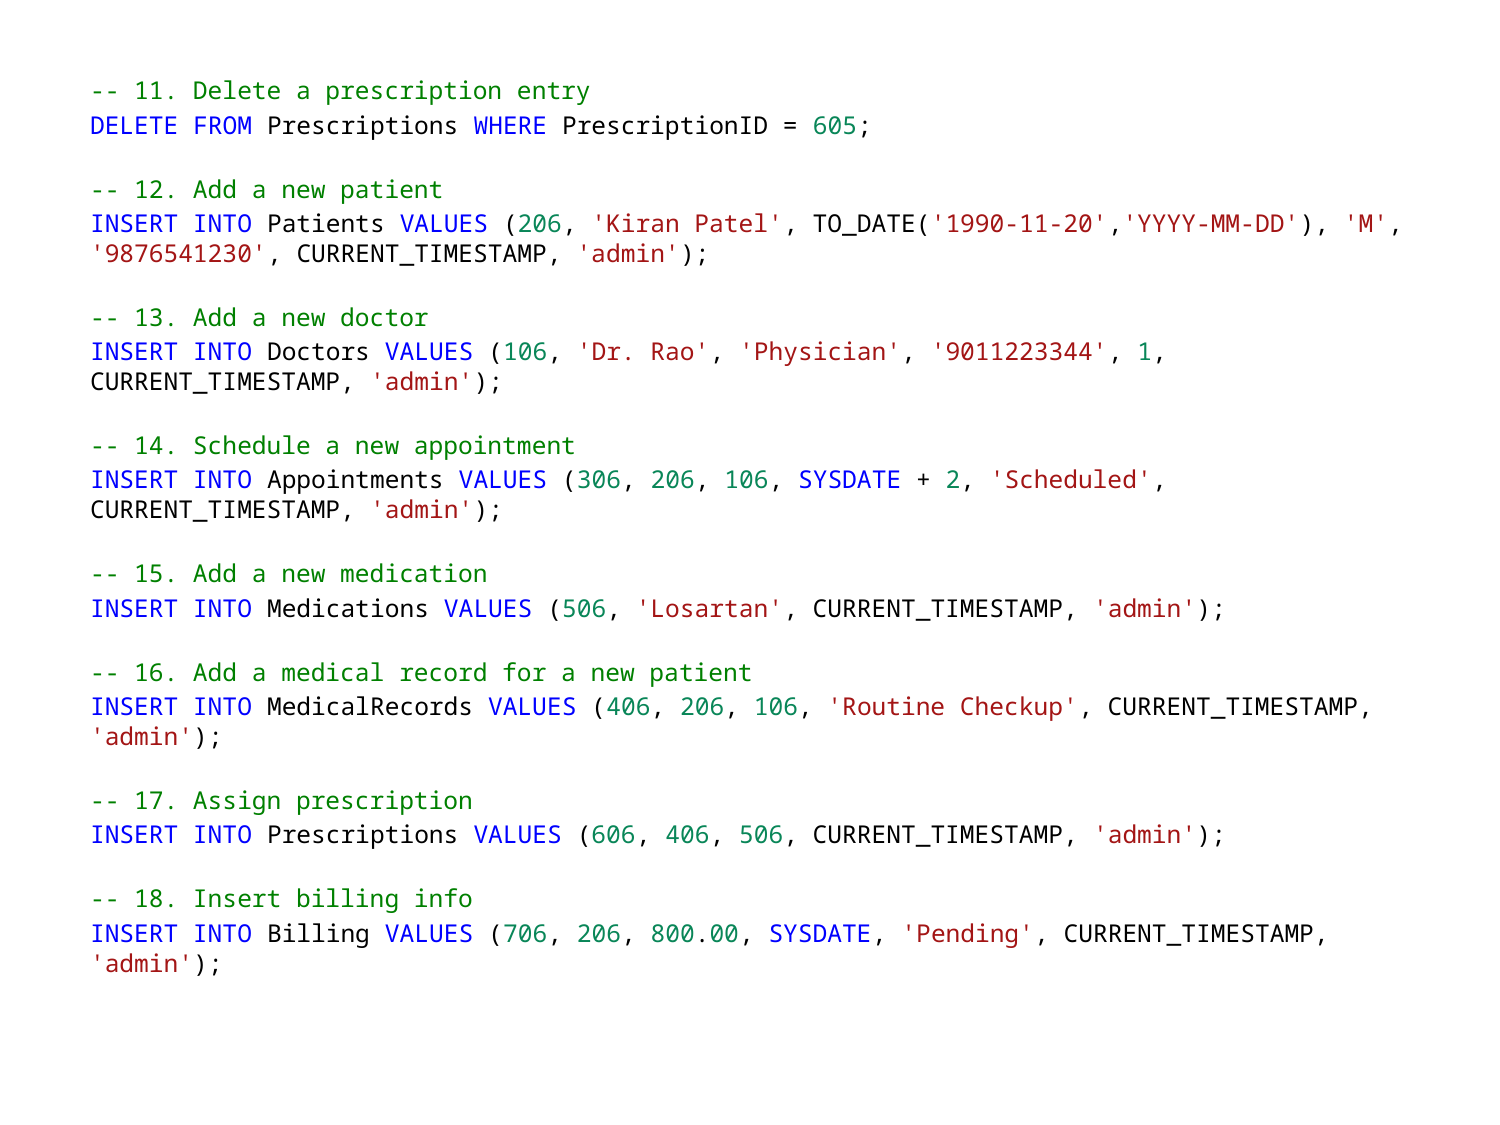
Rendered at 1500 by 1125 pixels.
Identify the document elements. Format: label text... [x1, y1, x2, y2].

list -- 11. Delete a prescription entry DELETE FROM Prescriptions WHERE PrescriptionID = 605; -- 12. Add a new patient INSERT INTO Patients VALUES (206, 'Kiran Patel', TO_DATE('1990-11-20','YYYY-MM-DD'), 'M', '9876541230', CURRENT_TIMESTAMP, 'admin'); -- 13. Add a new doctor INSERT INTO Doctors VALUES (106, 'Dr. Rao', 'Physician', '9011223344', 1, CURRENT_TIMESTAMP, 'admin'); -- 14. Schedule a new appointment INSERT INTO Appointments VALUES (306, 206, 106, SYSDATE + 2, 'Scheduled', CURRENT_TIMESTAMP, 'admin'); -- 15. Add a new medication INSERT INTO Medications VALUES (506, 'Losartan', CURRENT_TIMESTAMP, 'admin'); -- 16. Add a medical record for a new patient INSERT INTO MedicalRecords VALUES (406, 206, 106, 'Routine Checkup', CURRENT_TIMESTAMP, 'admin'); -- 17. Assign prescription INSERT INTO Prescriptions VALUES (606, 406, 506, CURRENT_TIMESTAMP, 'admin'); -- 18. Insert billing info INSERT INTO Billing VALUES (706, 206, 800.00, SYSDATE, 'Pending', CURRENT_TIMESTAMP, 'admin'); [75, 67, 1425, 1005]
